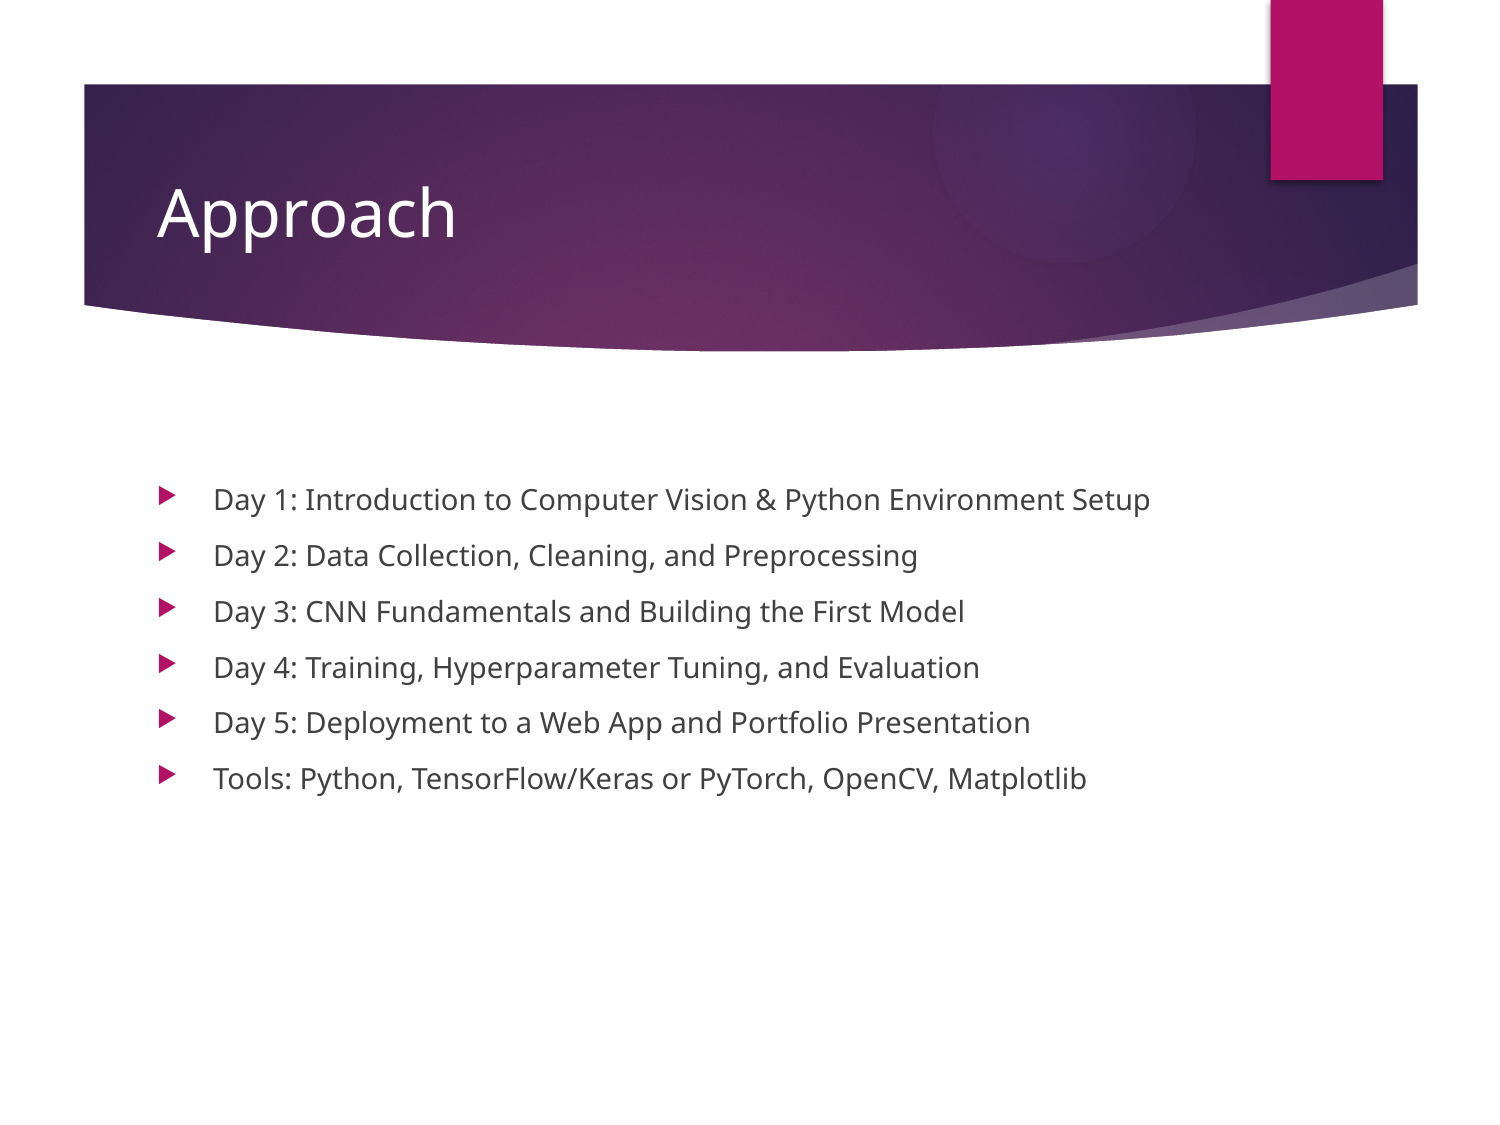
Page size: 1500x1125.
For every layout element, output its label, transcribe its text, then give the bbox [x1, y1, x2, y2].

title Approach [142, 152, 1183, 269]
list Day 1: Introduction to Computer Vision & Python Environment Setup Day 2: Data Collection, Cleaning, and Preprocessing Day 3: CNN Fundamentals and Building the First Model Day 4: Training, Hyperparameter Tuning, and Evaluation Day 5: Deployment to a Web App and Portfolio Presentation Tools: Python, TensorFlow/Keras or PyTorch, OpenCV, Matplotlib [141, 408, 1183, 988]
